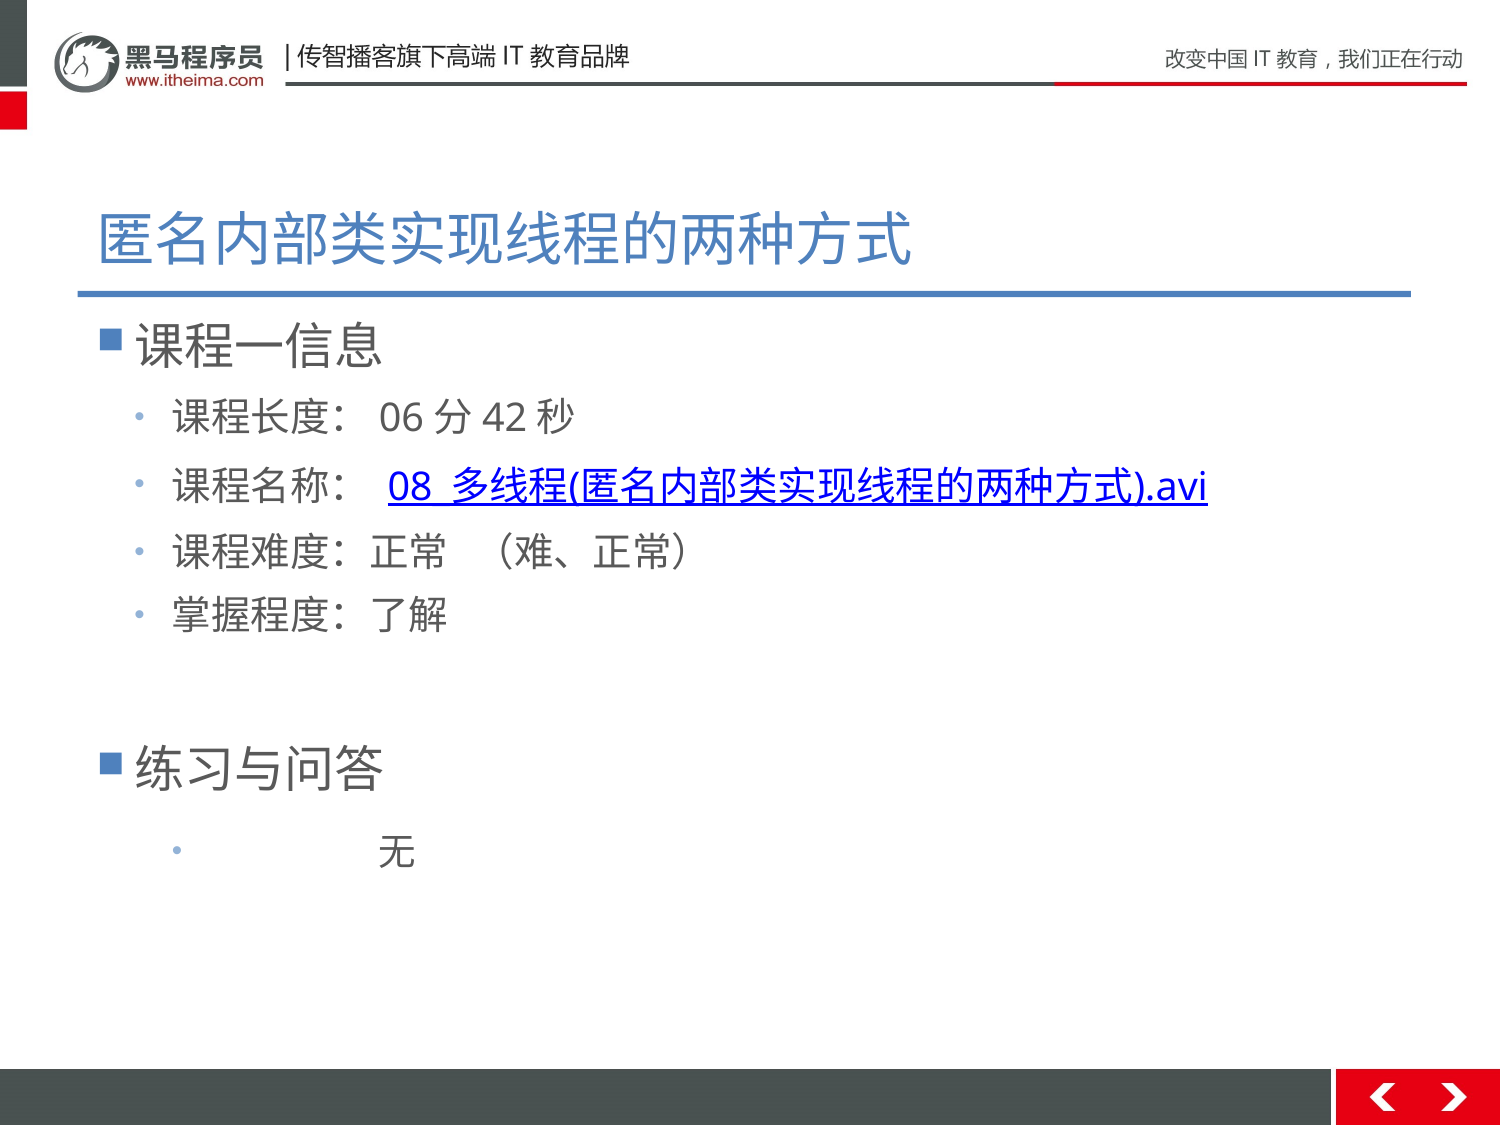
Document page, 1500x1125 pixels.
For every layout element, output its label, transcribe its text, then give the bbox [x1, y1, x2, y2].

list 课程一信息 课程长度：06分42秒 课程名称： 08_多线程(匿名内部类实现线程的两种方式).avi 课程难度：正常 （难、正常） 掌握程度：了解 练习与问答 无 [81, 313, 1416, 1033]
title 匿名内部类实现线程的两种方式 [81, 162, 1416, 280]
picture [0, 0, 1500, 1125]
